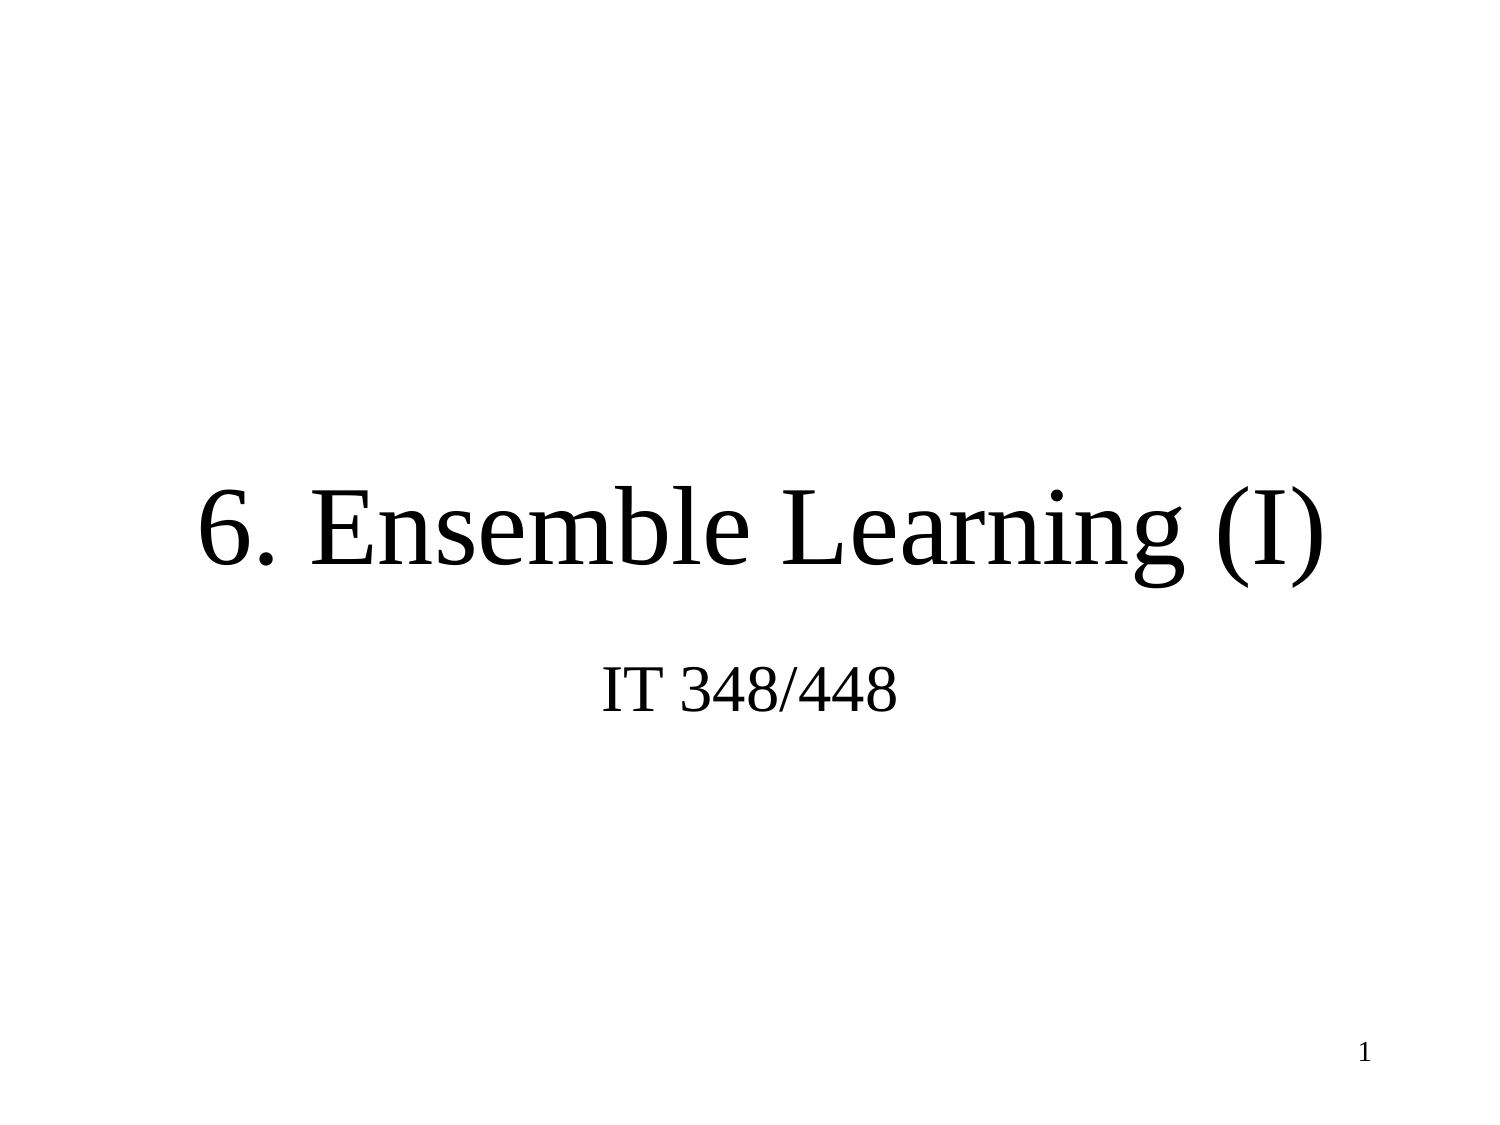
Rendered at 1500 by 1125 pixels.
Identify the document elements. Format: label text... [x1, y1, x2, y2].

subtitle IT 348/448 [224, 637, 1276, 926]
slide_number 1 [1074, 1024, 1388, 1101]
title 6. Ensemble Learning (I) [112, 349, 1413, 591]
